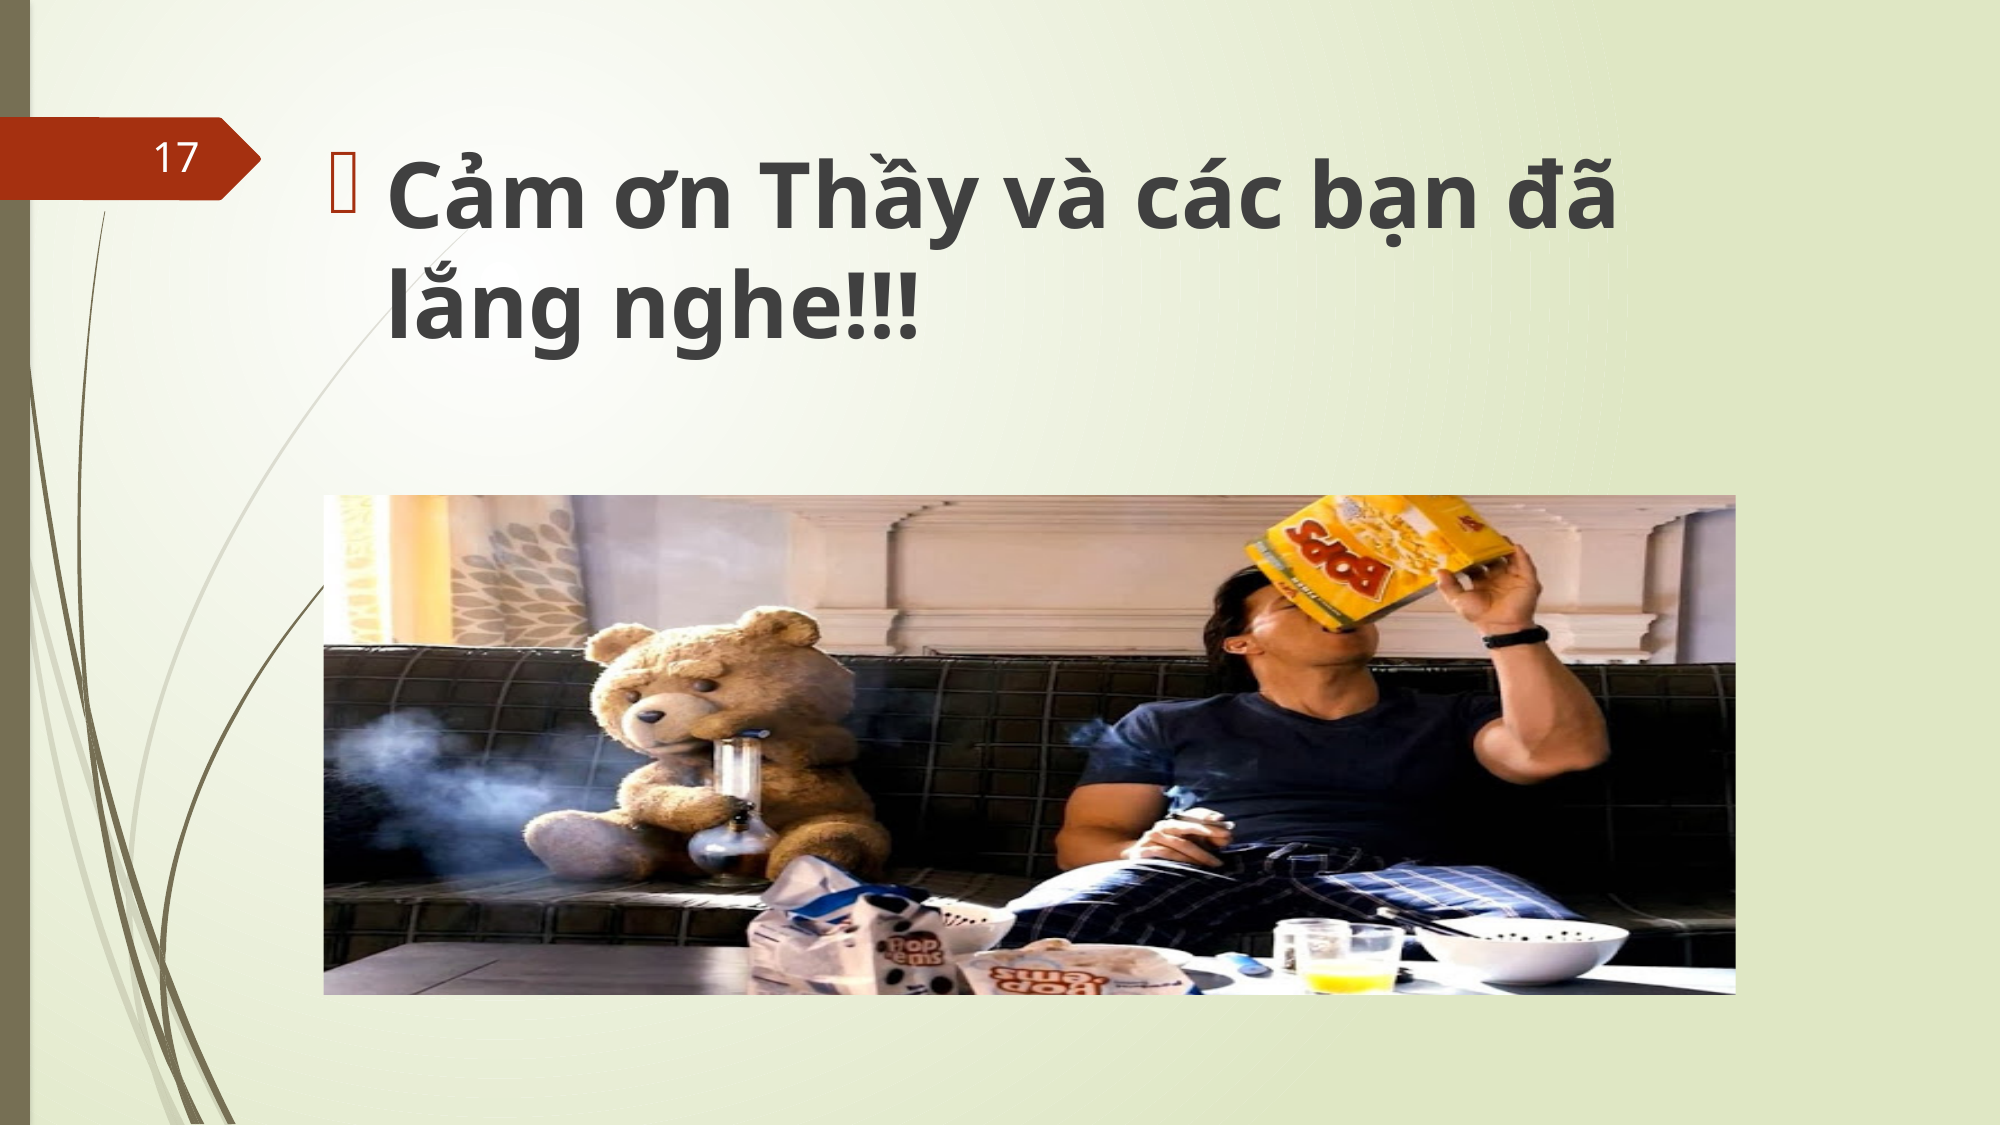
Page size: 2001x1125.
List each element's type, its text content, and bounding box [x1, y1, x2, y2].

slide_number 17 [87, 129, 216, 190]
picture [323, 494, 1736, 995]
list Cảm ơn Thầy và các bạn đã lắng nghe!!! [313, 129, 1777, 749]
